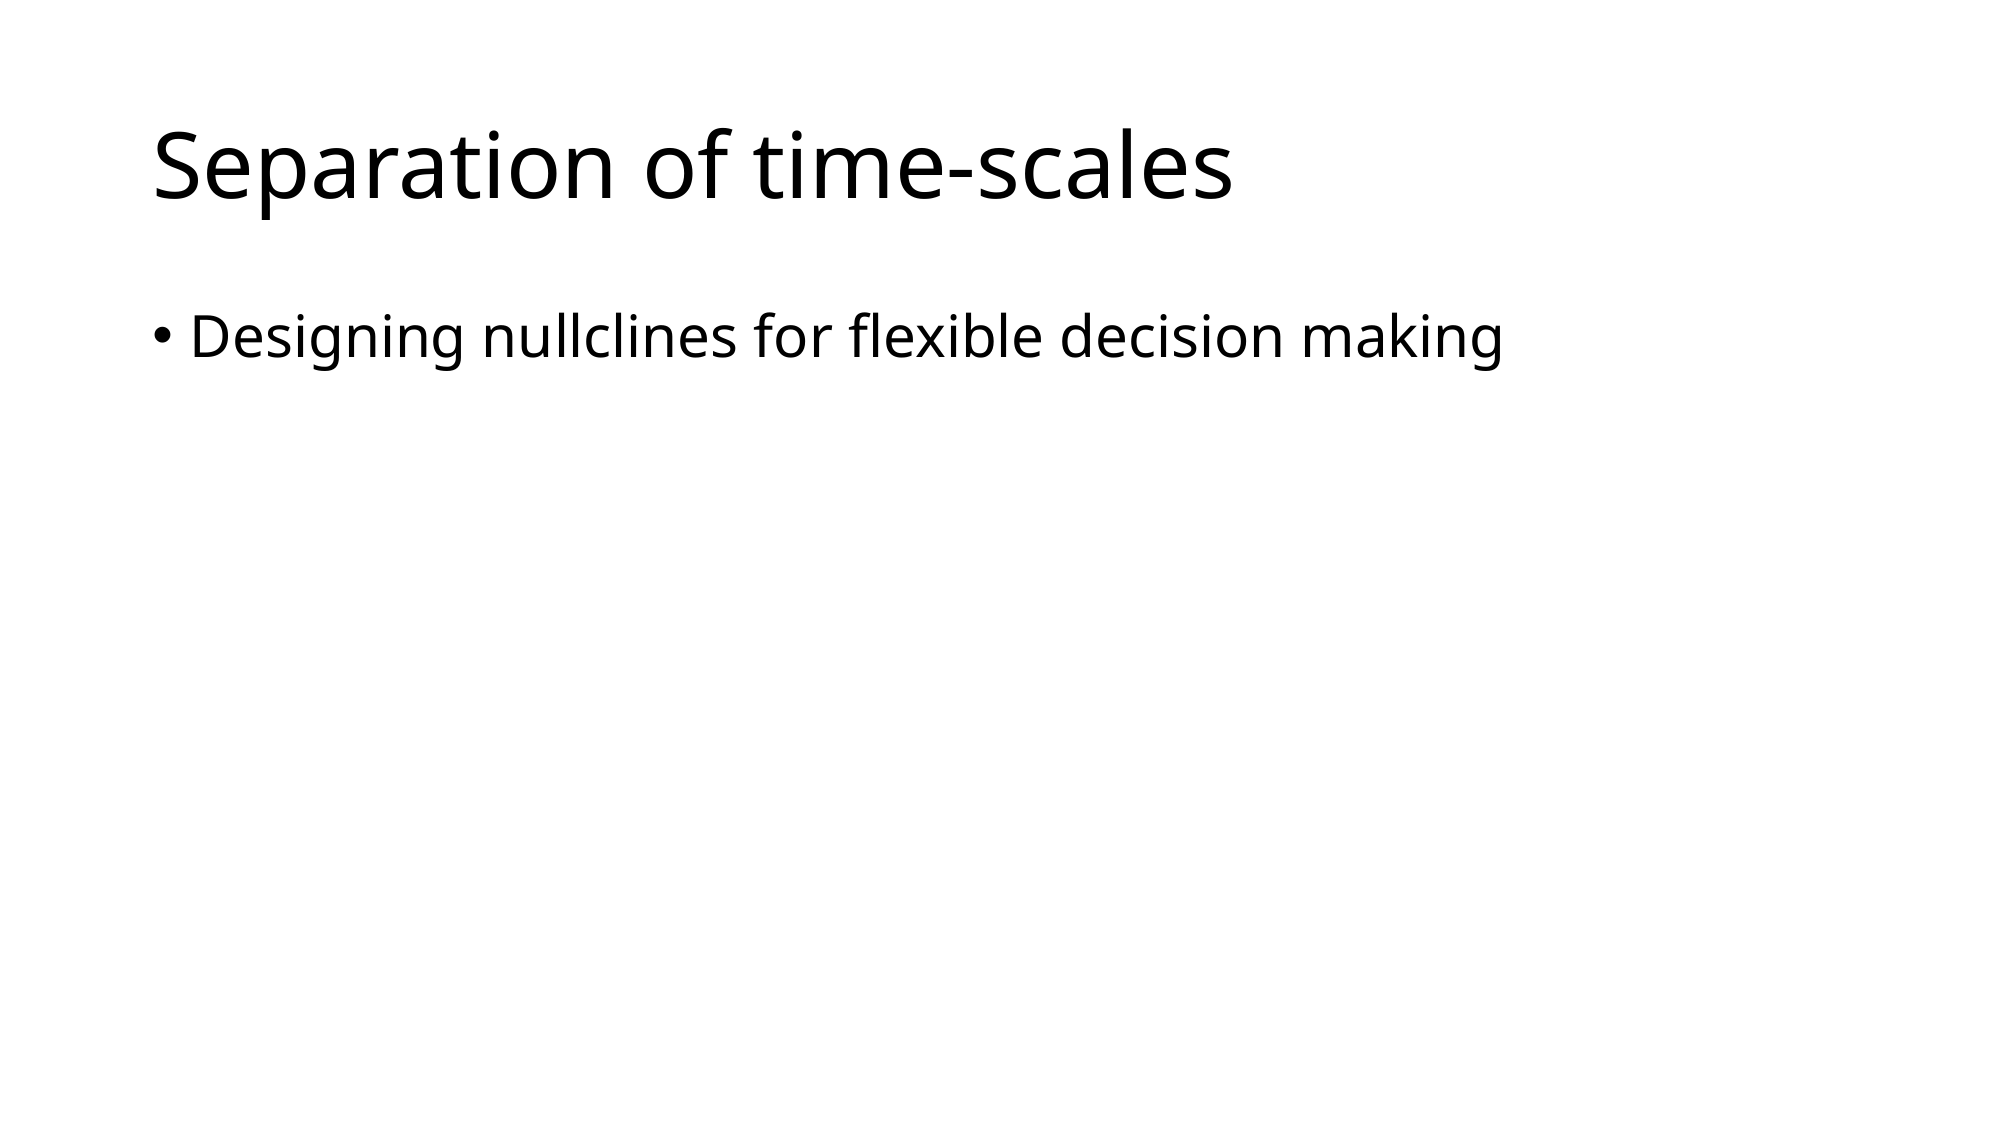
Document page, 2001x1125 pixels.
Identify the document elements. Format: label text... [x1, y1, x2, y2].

title Separation of time-scales [137, 59, 1863, 278]
list Designing nullclines for flexible decision making [137, 299, 1863, 1014]
